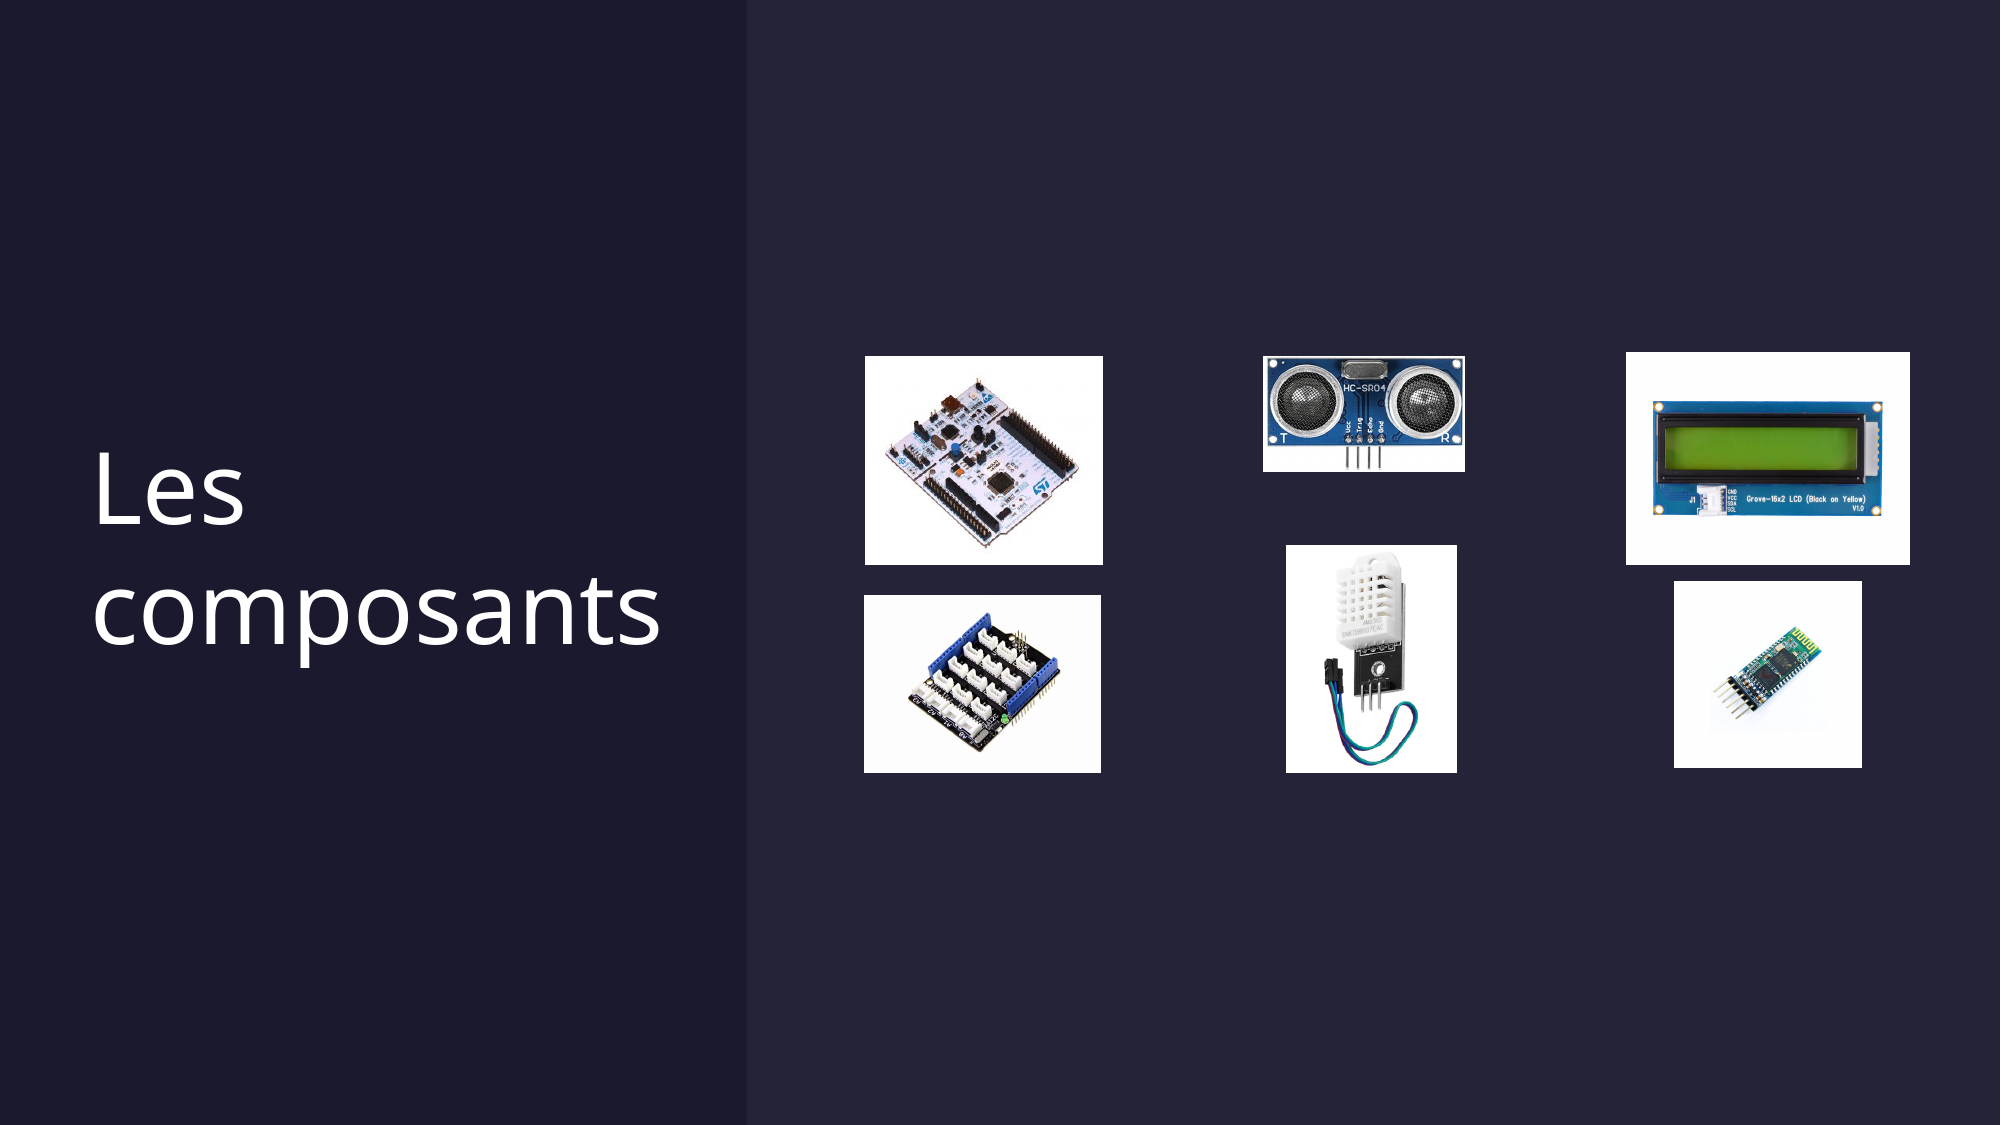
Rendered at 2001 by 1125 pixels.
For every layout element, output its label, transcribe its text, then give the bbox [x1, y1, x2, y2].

picture [864, 595, 1101, 773]
title Les composants [90, 90, 676, 1000]
text_box [745, 0, 2000, 1125]
picture [865, 356, 1103, 565]
picture [1263, 356, 1465, 472]
picture [1286, 545, 1457, 773]
picture [1626, 352, 1910, 565]
picture [1674, 581, 1862, 768]
text_box [0, 0, 745, 1125]
